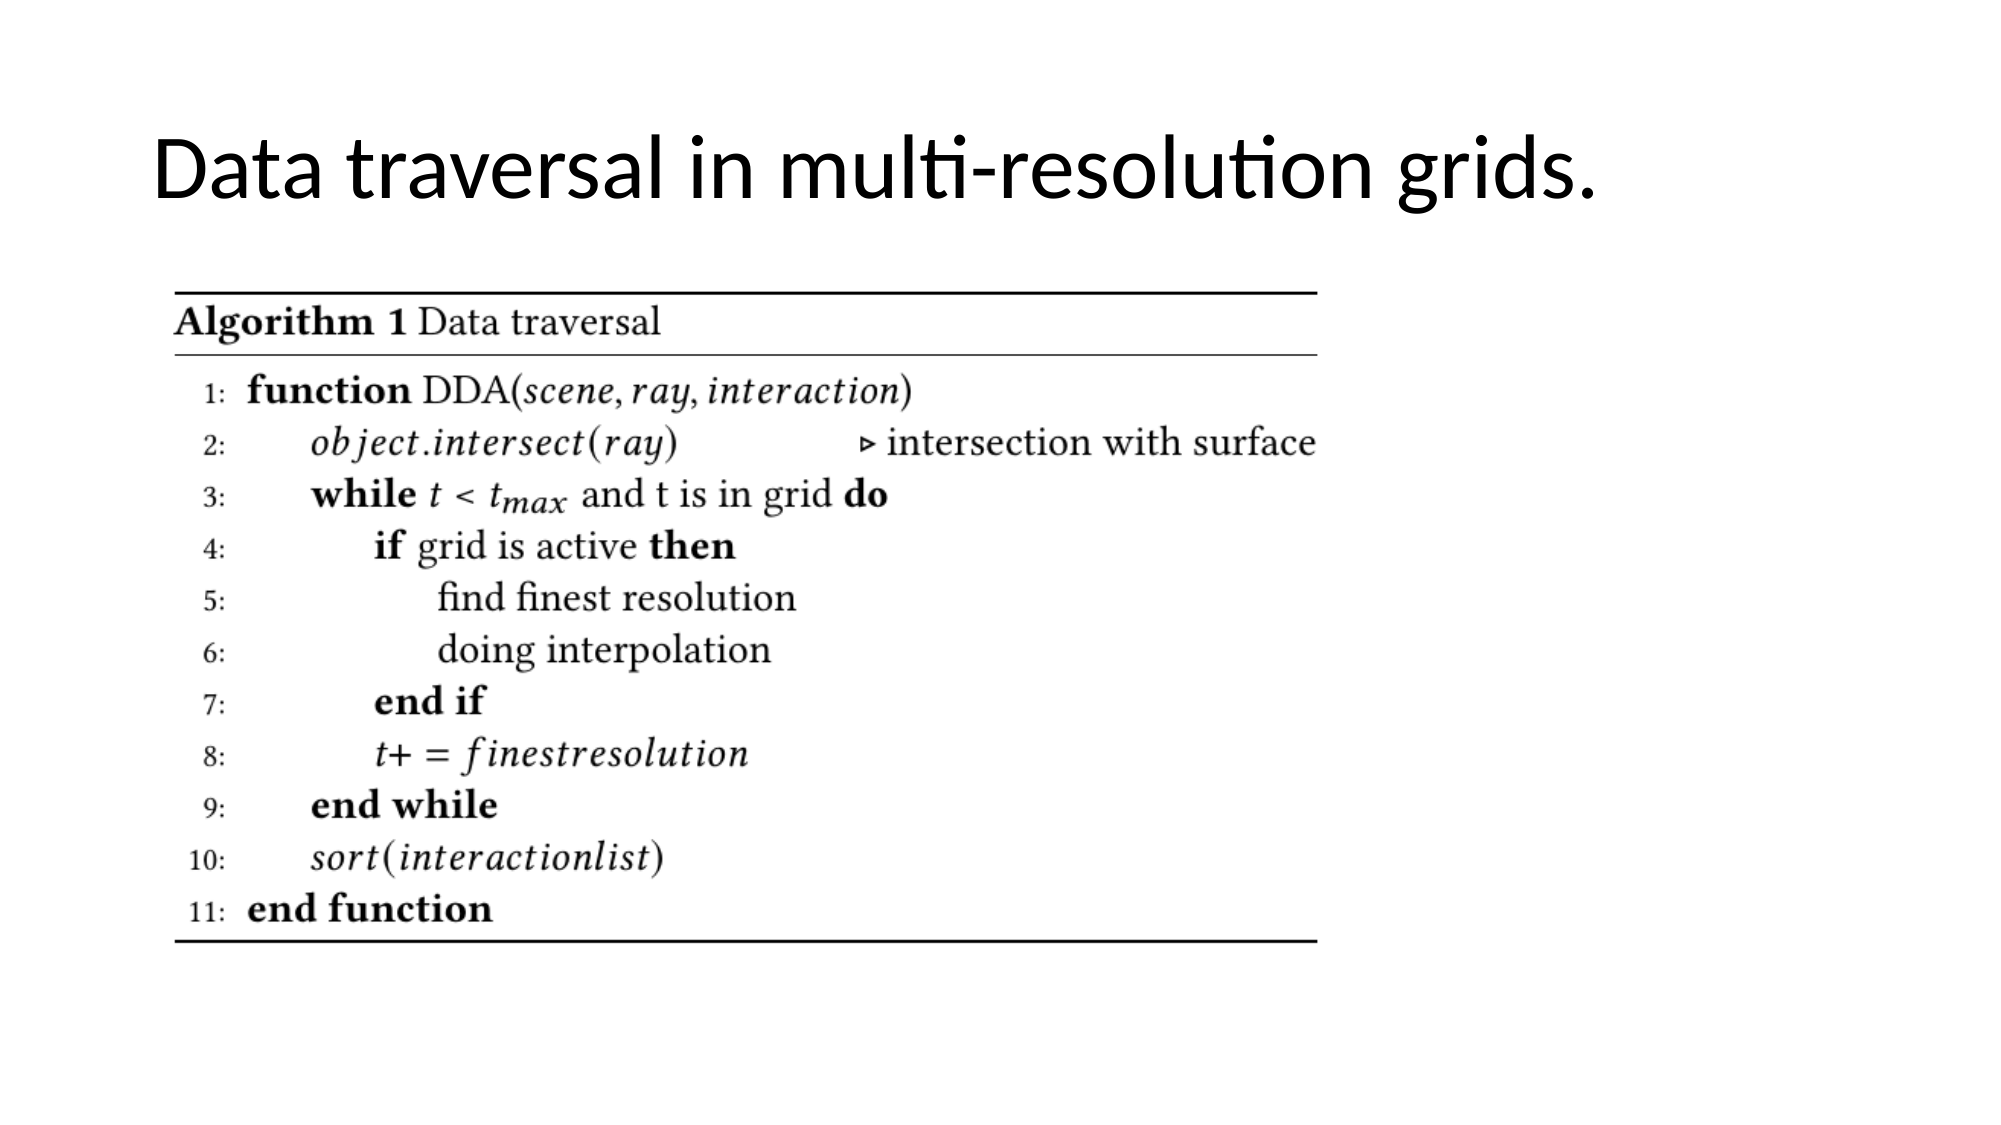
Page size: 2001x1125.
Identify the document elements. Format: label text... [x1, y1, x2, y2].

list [137, 263, 1409, 992]
title Data traversal in multi-resolution grids. [137, 59, 1863, 278]
